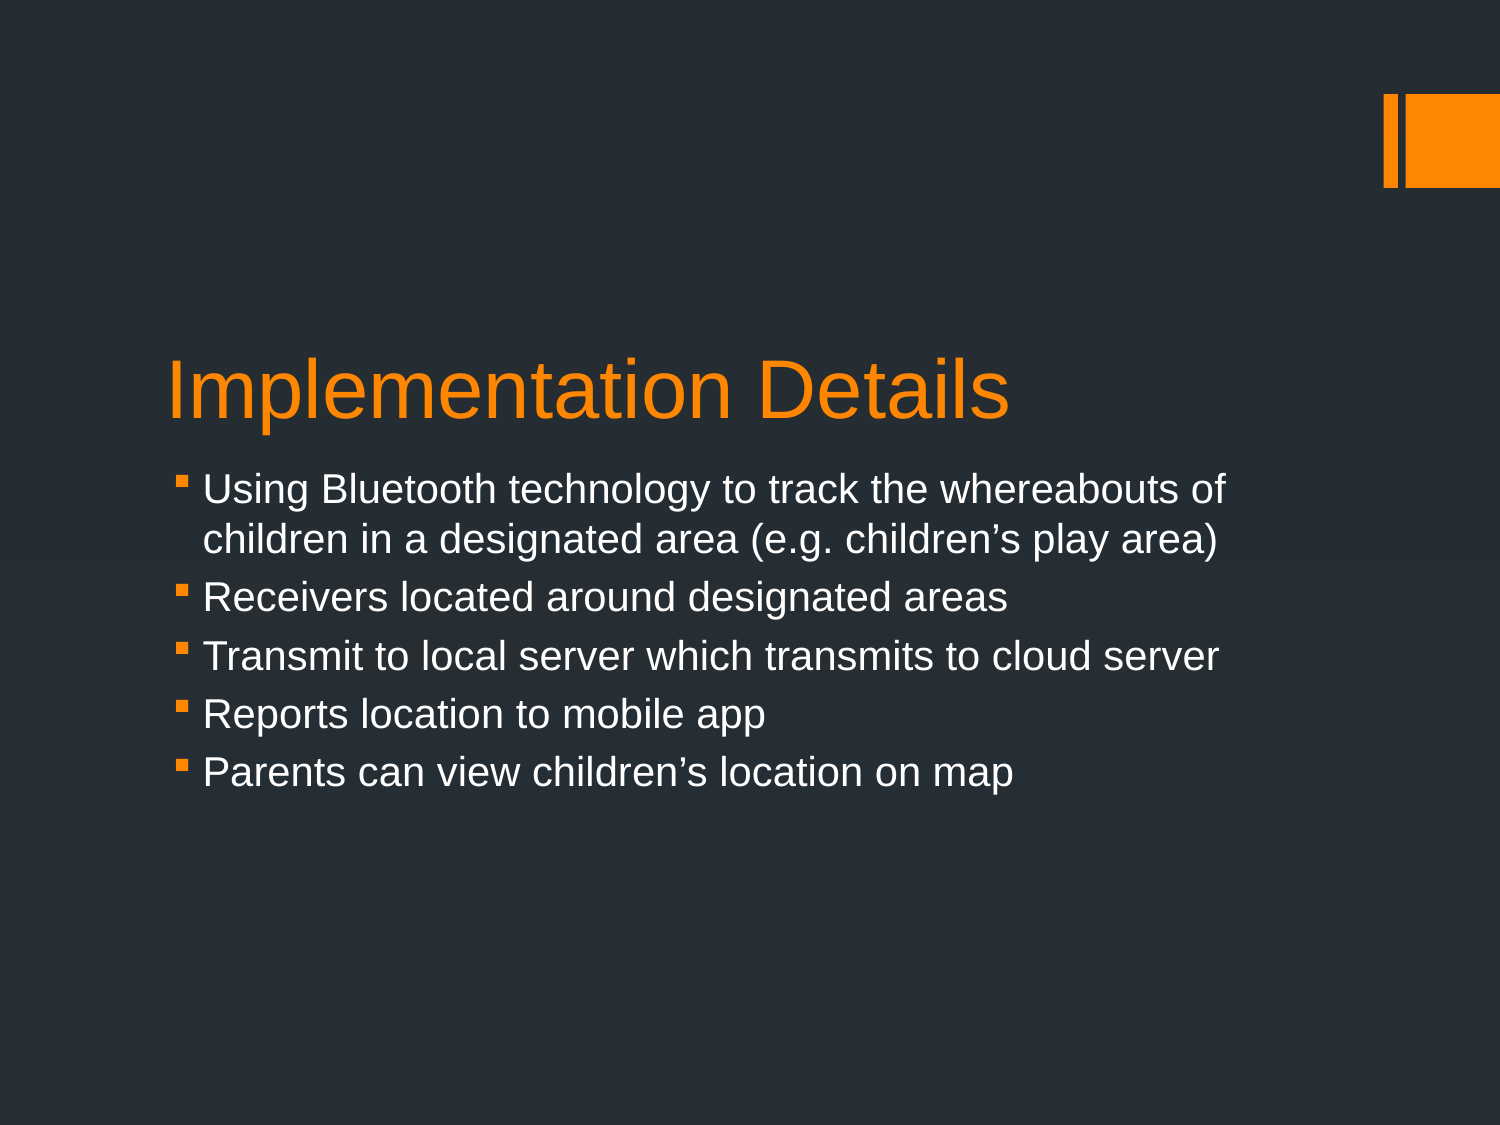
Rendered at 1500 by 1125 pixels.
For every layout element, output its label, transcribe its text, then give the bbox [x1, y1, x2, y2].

list Using Bluetooth technology to track the whereabouts of children in a designated area (e.g. children’s play area) Receivers located around designated areas Transmit to local server which transmits to cloud server Reports location to mobile app Parents can view children’s location on map [150, 454, 1350, 1035]
title Implementation Details [150, 253, 1350, 443]
